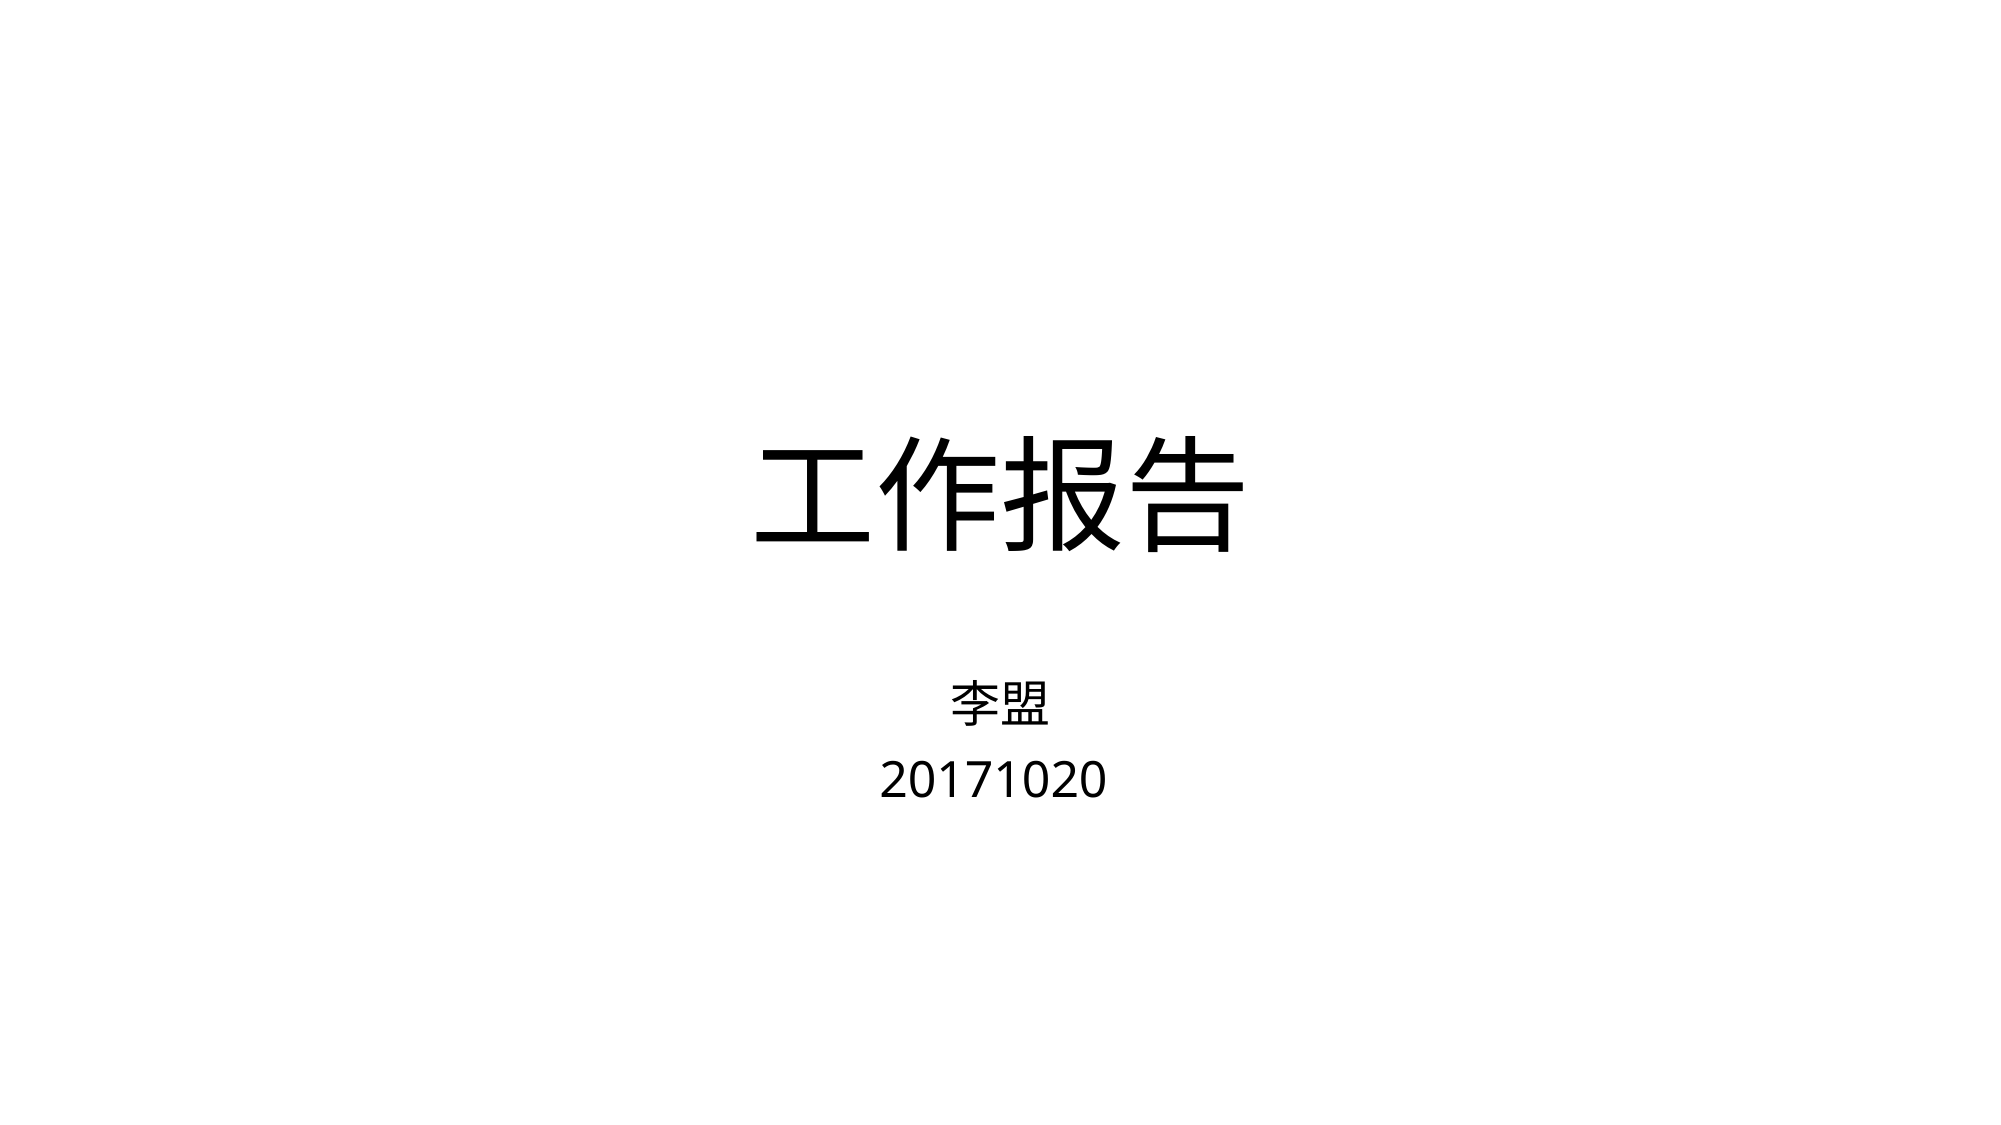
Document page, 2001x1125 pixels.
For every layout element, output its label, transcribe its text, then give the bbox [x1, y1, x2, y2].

title 工作报告 [249, 184, 1750, 576]
subtitle 李盟 20171020 [249, 590, 1750, 863]
